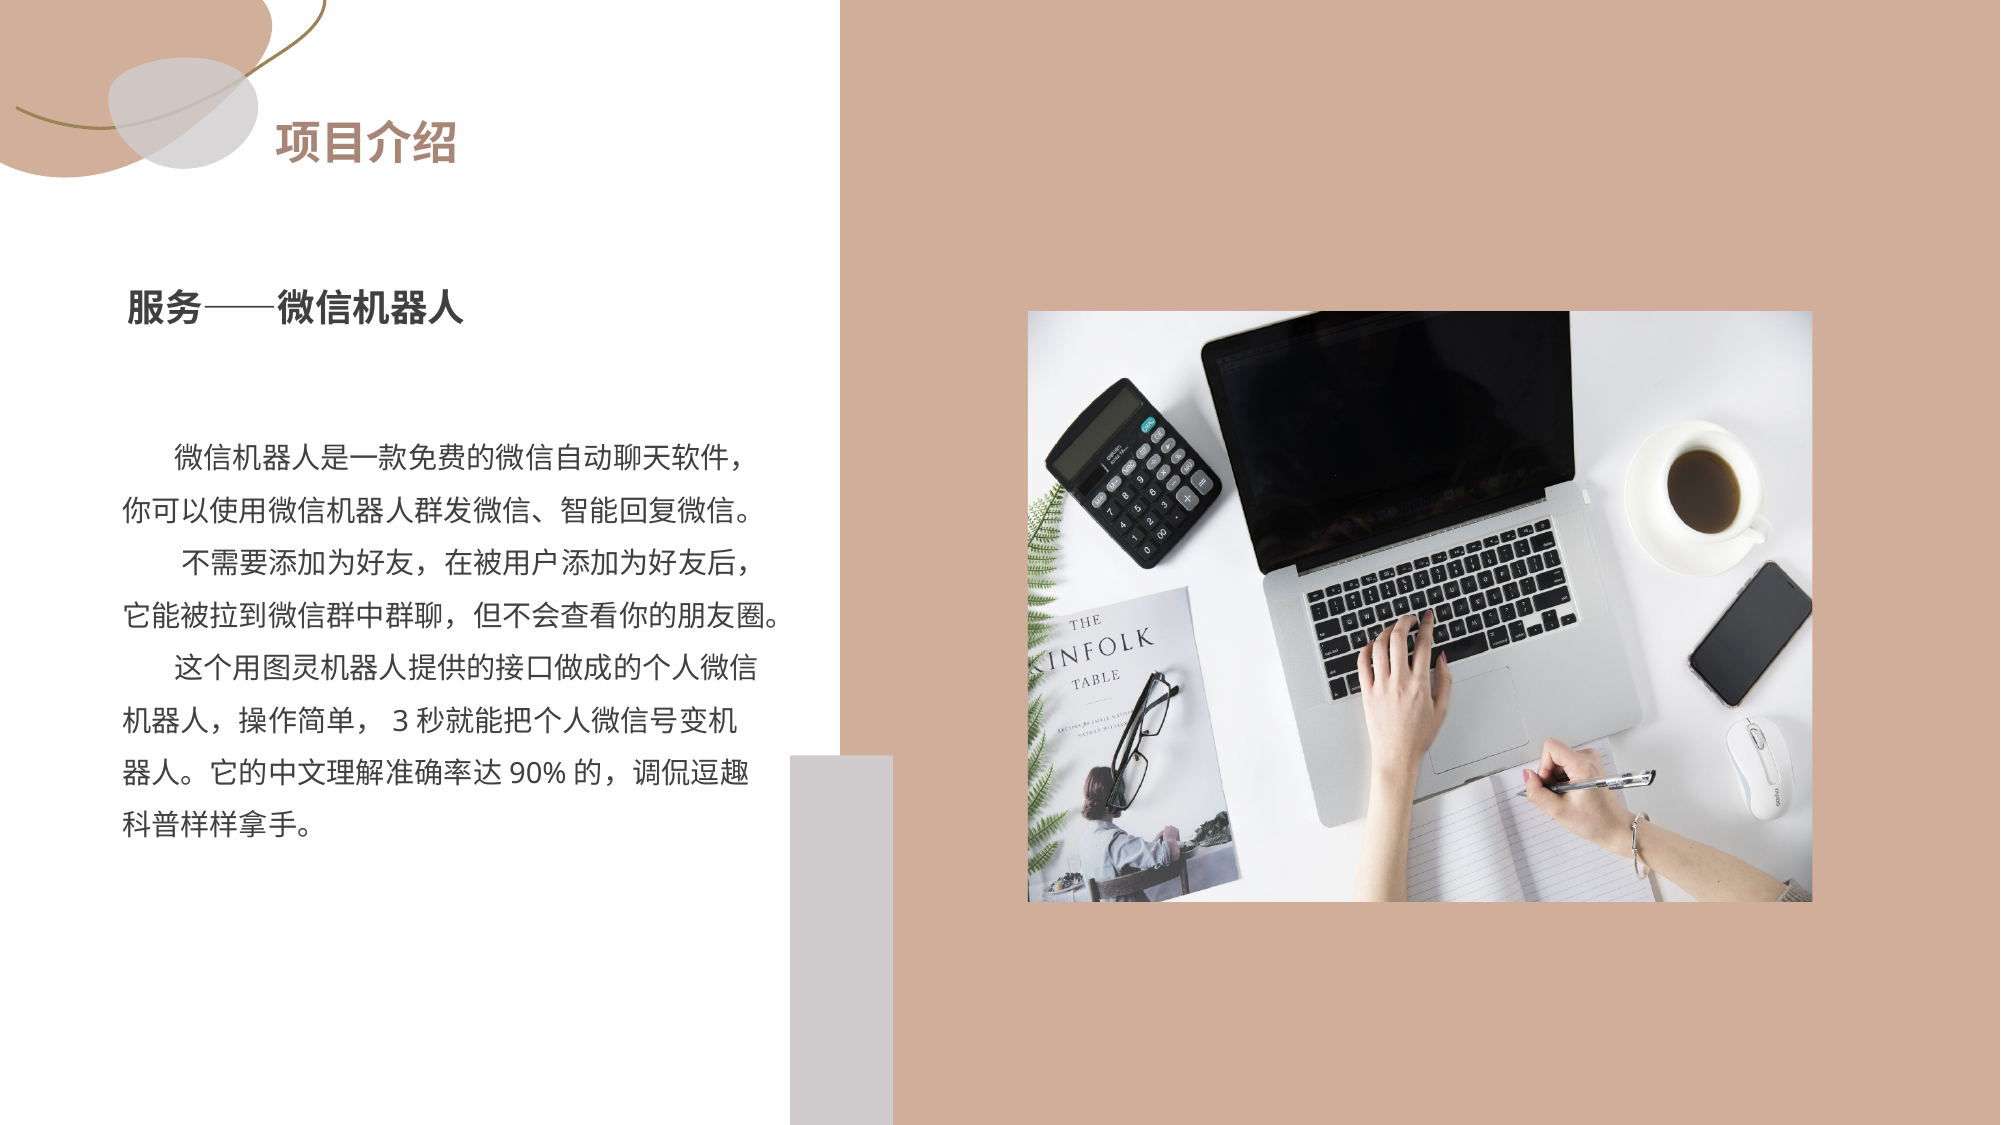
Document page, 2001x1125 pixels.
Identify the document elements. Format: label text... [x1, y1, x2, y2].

text_box [1027, 311, 1813, 902]
text_box [839, 0, 2000, 1125]
text_box 项目介绍 [275, 102, 614, 169]
text_box [789, 754, 894, 1125]
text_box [122, 260, 773, 844]
